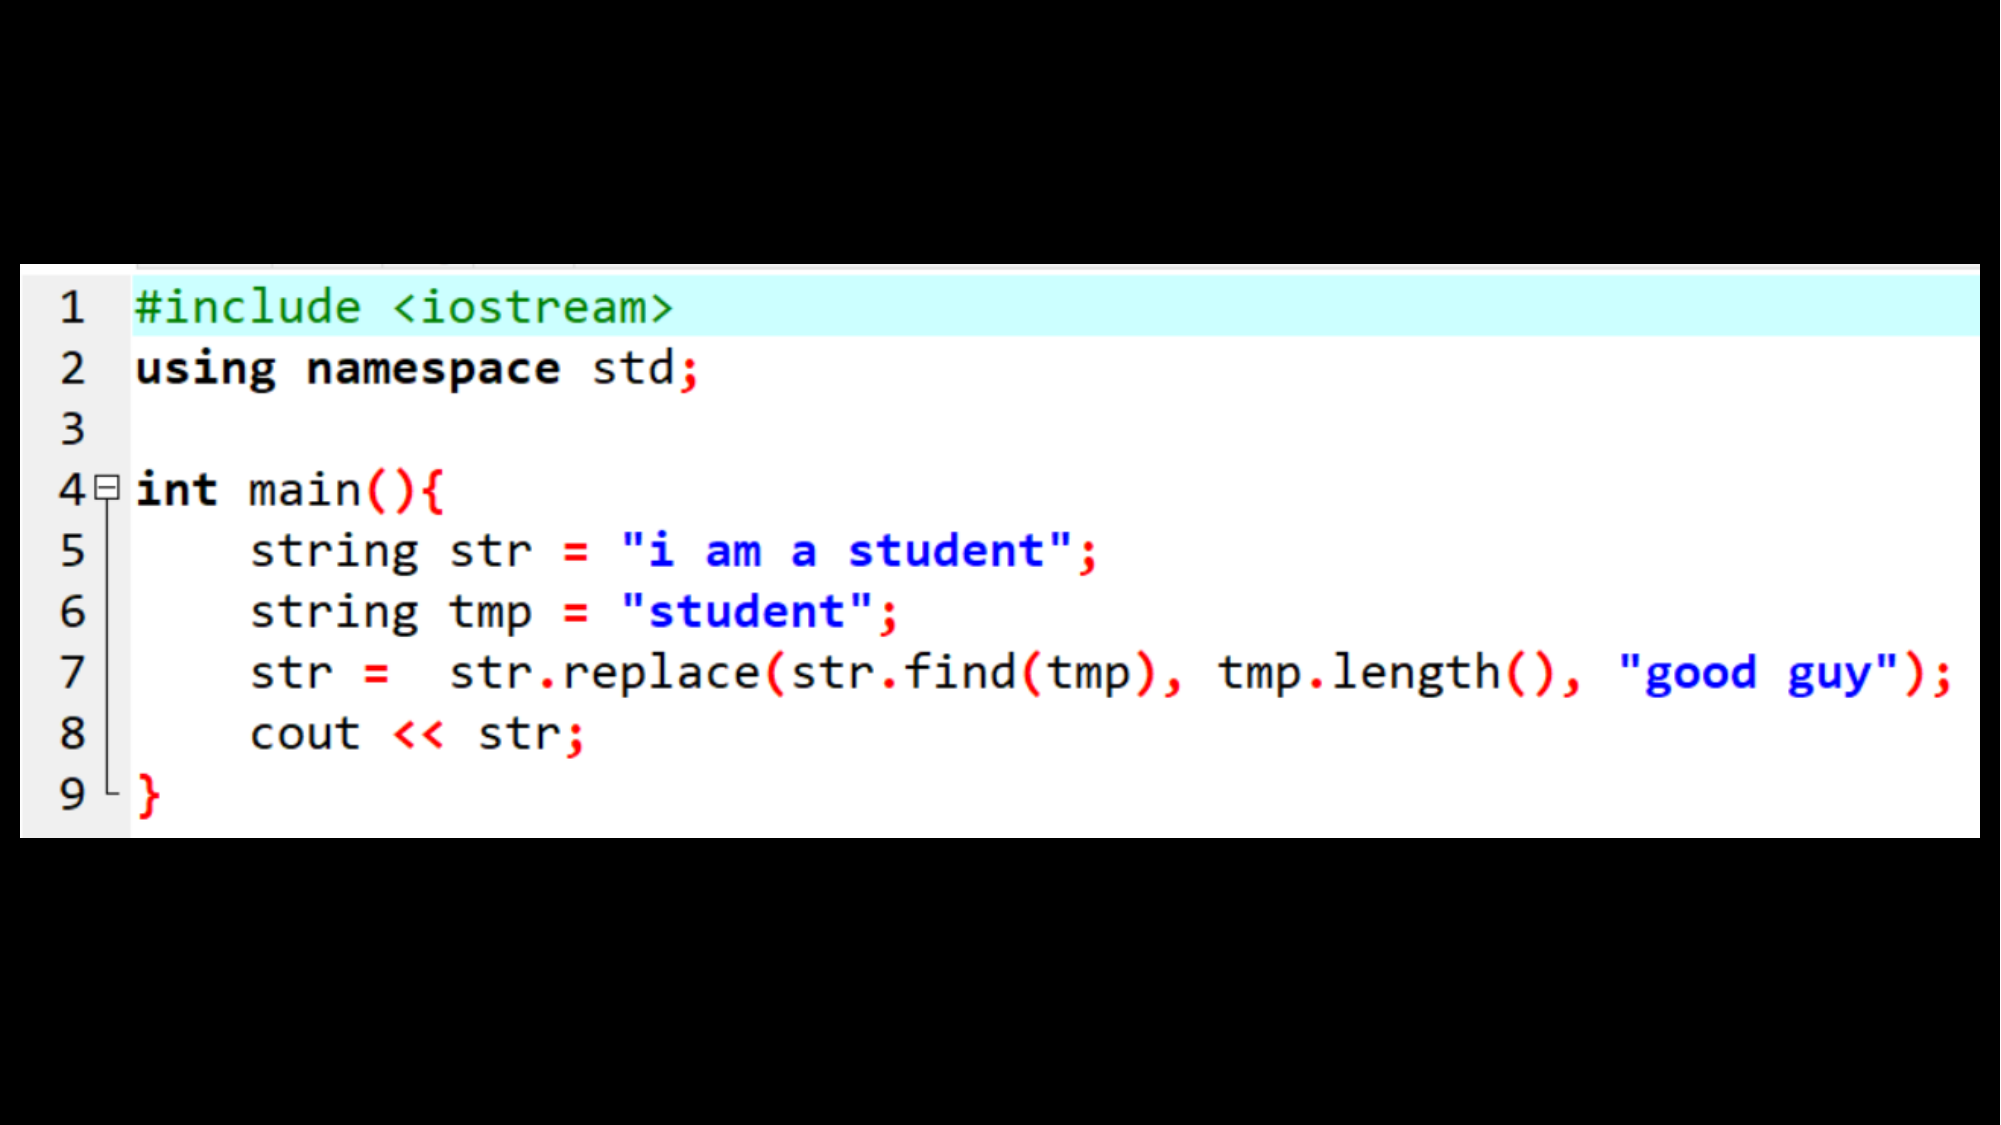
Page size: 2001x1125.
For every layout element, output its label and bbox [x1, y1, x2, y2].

list [20, 264, 1980, 838]
